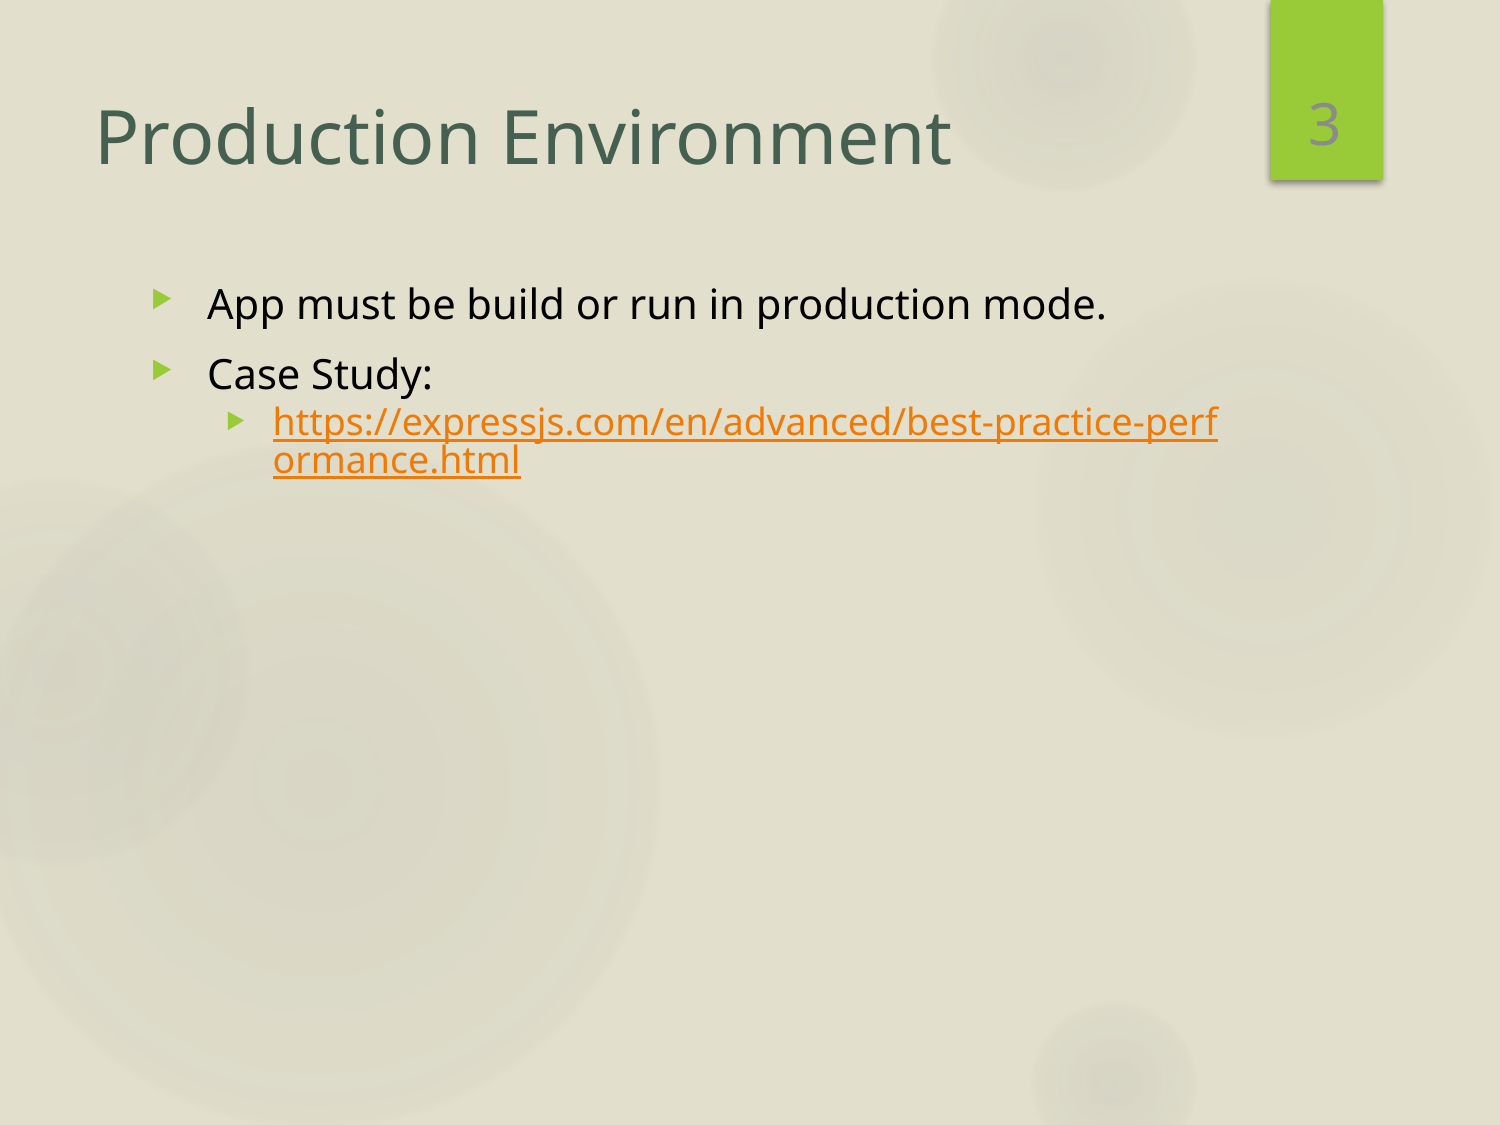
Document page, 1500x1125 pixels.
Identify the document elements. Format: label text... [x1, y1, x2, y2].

list App must be build or run in production mode. Case Study: https://expressjs.com/en/advanced/best-practice-performance.html [135, 262, 1237, 1025]
slide_number 3 [1273, 48, 1378, 175]
title Production Environment [79, 74, 1237, 188]
